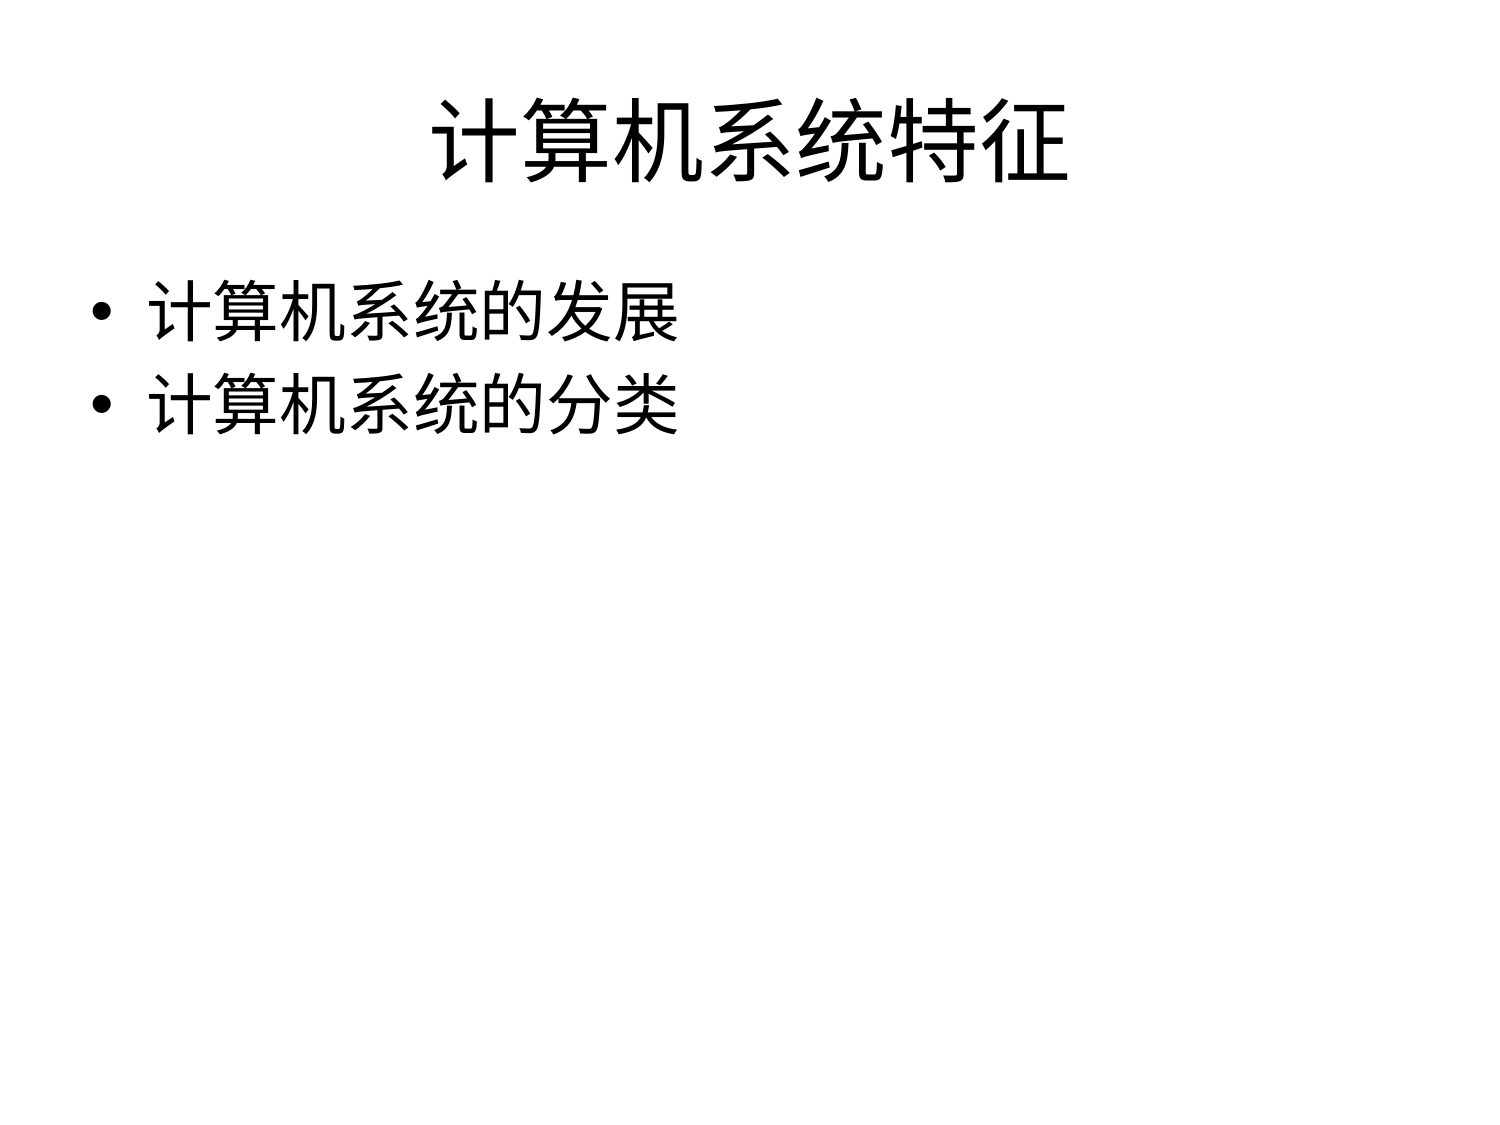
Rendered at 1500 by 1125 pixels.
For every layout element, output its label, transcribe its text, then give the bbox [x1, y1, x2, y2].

title 计算机系统特征 [75, 45, 1425, 233]
list 计算机系统的发展 计算机系统的分类 [75, 262, 1425, 1005]
